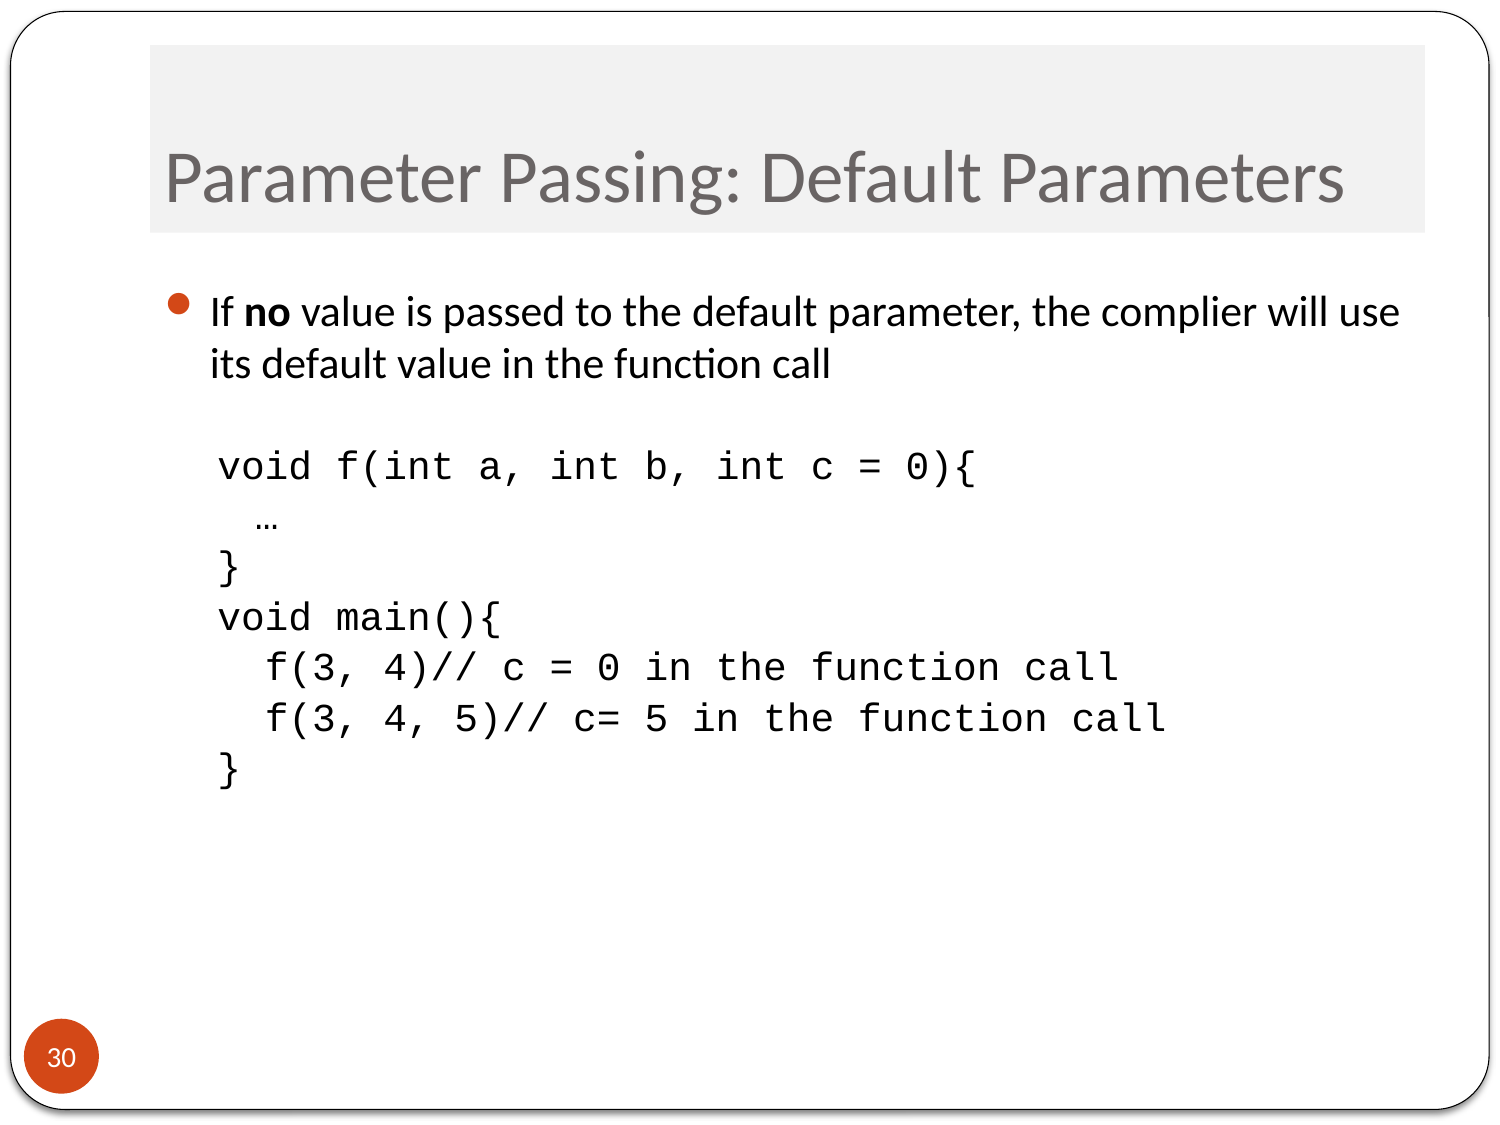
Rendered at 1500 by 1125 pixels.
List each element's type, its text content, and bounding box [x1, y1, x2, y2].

list If no value is passed to the default parameter, the complier will use its default value in the function call void f(int a, int b, int c = 0){ … } void main(){ f(3, 4)// c = 0 in the function call f(3, 4, 5)// c= 5 in the function call } [150, 275, 1425, 988]
slide_number 30 [23, 1018, 99, 1094]
title Parameter Passing: Default Parameters [150, 45, 1425, 233]
